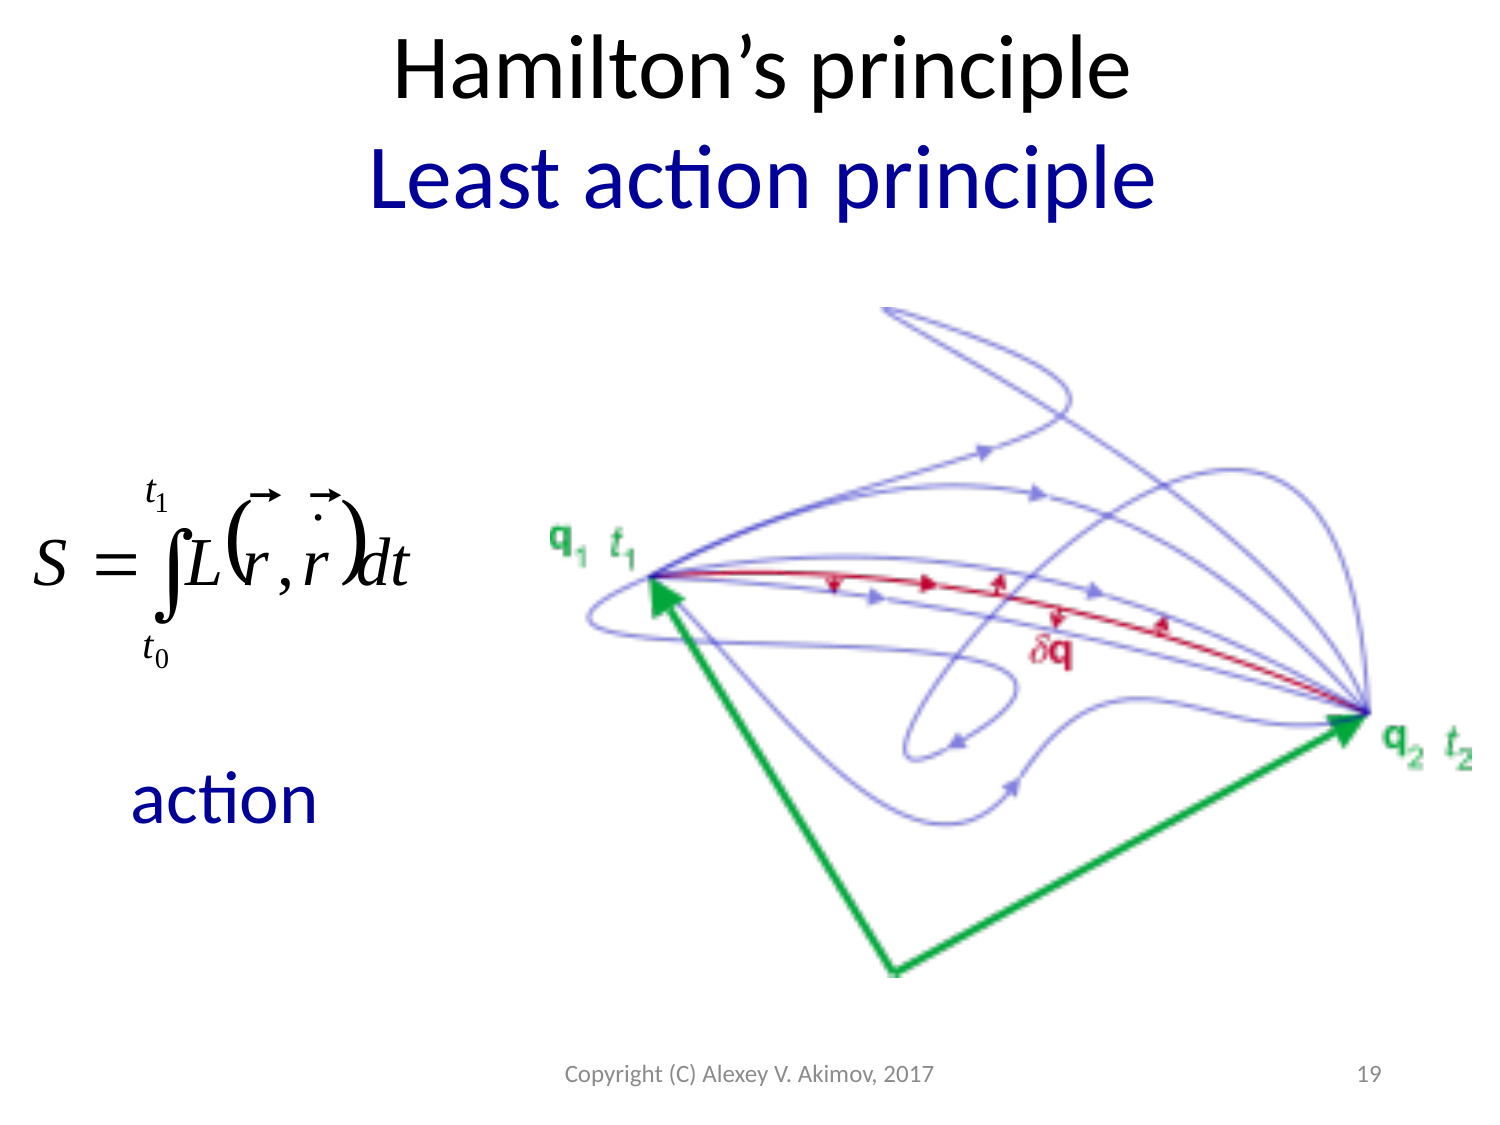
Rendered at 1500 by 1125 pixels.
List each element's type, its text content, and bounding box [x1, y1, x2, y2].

text_box Hamilton’s principle Least action principle [125, 0, 1401, 235]
slide_number 19 [1059, 1042, 1397, 1103]
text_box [22, 459, 428, 682]
footer Copyright (C) Alexey V. Akimov, 2017 [496, 1042, 1004, 1103]
text_box action [115, 741, 334, 847]
picture [550, 307, 1472, 978]
